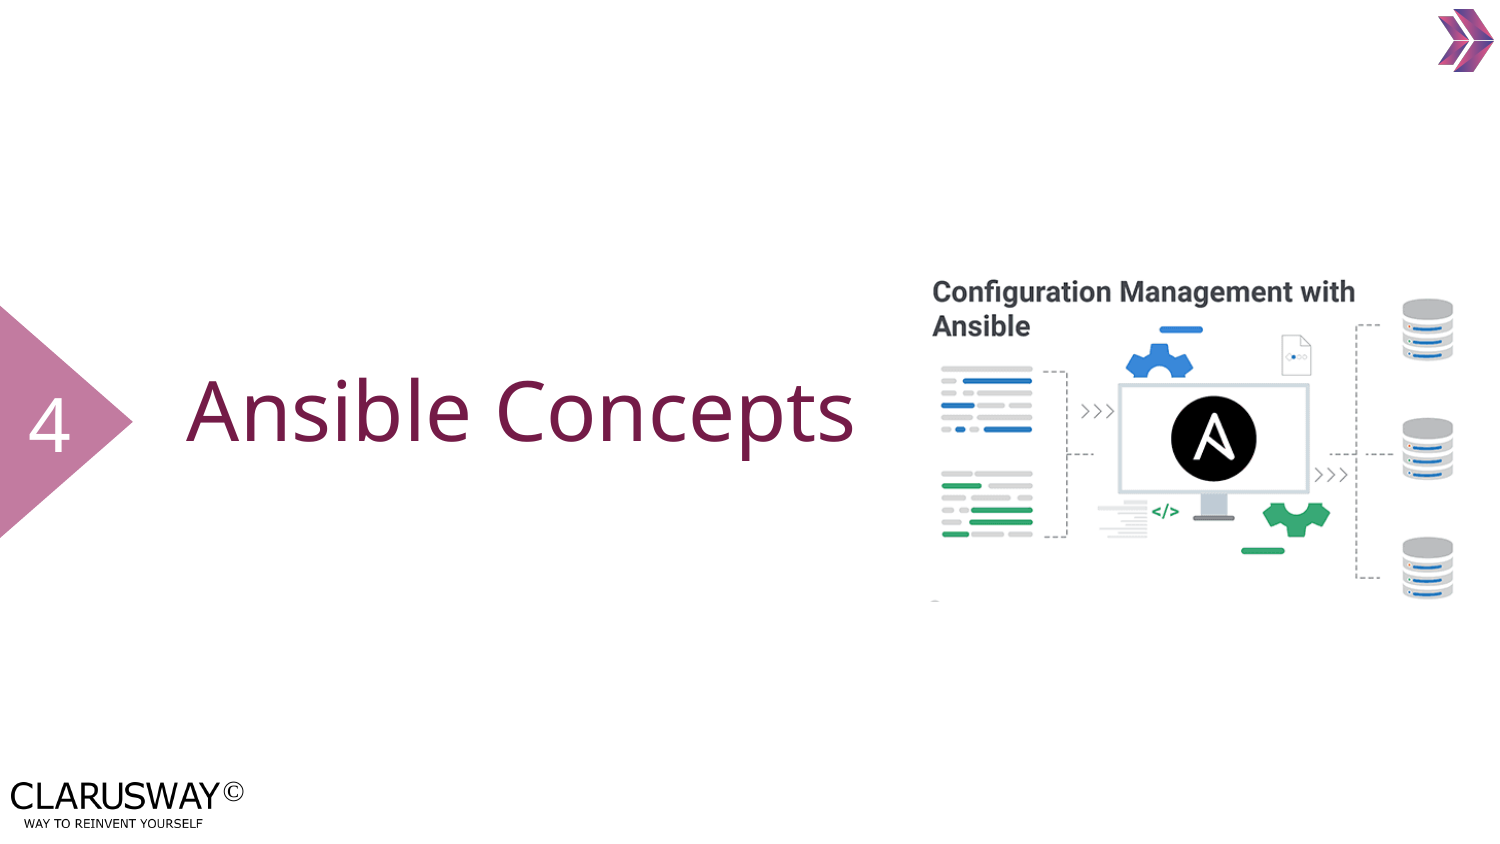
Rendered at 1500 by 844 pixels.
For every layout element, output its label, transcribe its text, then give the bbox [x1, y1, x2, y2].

picture [11, 782, 220, 828]
picture [924, 267, 1469, 602]
text_box Ansible Concepts [171, 369, 919, 466]
picture [1438, 9, 1494, 72]
text_box 4 [0, 306, 100, 540]
